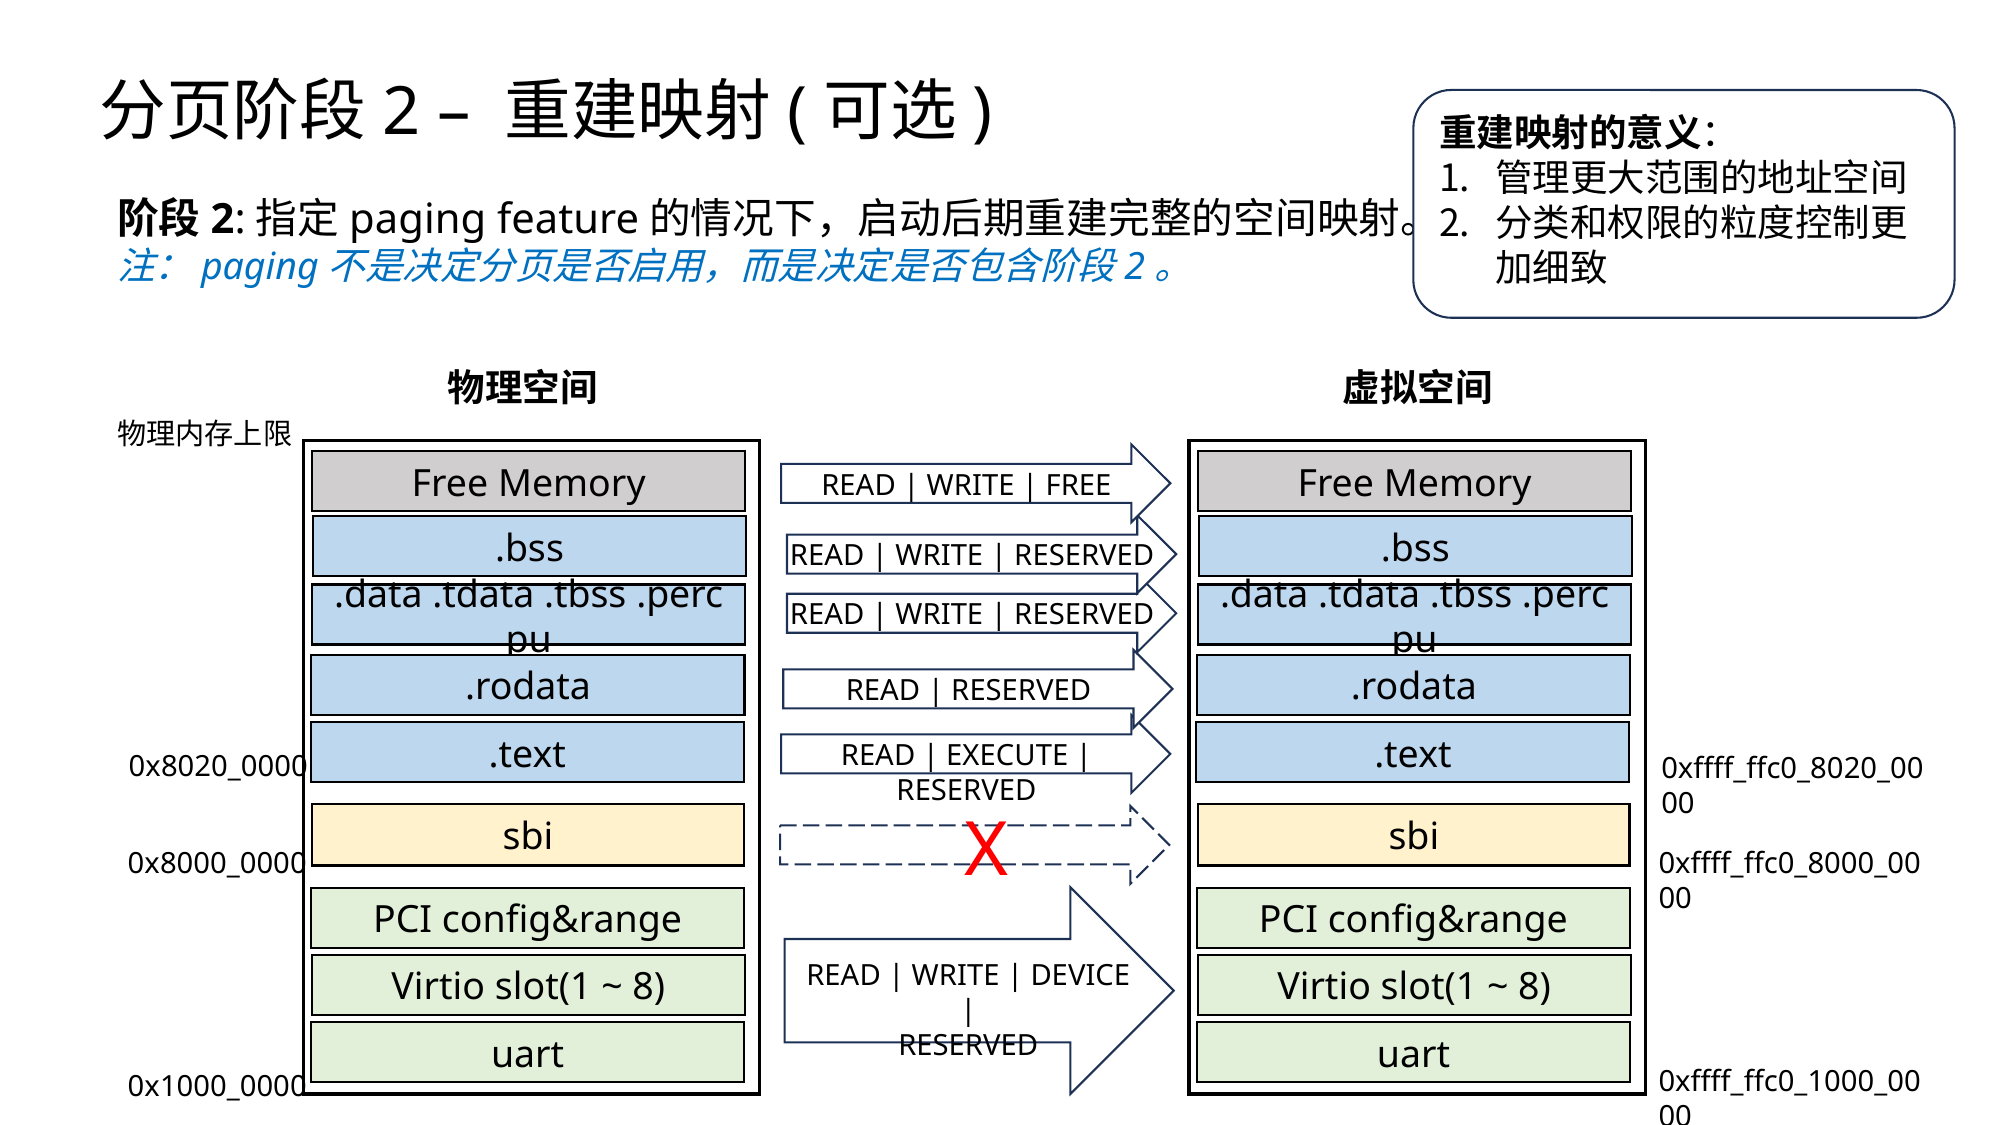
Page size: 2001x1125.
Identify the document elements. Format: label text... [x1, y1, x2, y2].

text_box [1188, 439, 1646, 1095]
text_box READ | RESERVED [763, 664, 1174, 714]
text_box Virtio slot(1 ~ 8) [311, 954, 746, 1016]
text_box READ | WRITE | RESERVED [767, 529, 1178, 579]
text_box [1136, 723, 1146, 728]
text_box .bss [312, 515, 747, 577]
text_box Free Memory [311, 450, 746, 512]
text_box 0x8000_0000 [112, 836, 355, 887]
text_box uart [310, 1021, 745, 1083]
text_box READ | WRITE | FREE [761, 458, 1172, 509]
text_box [779, 824, 949, 866]
text_box [1136, 639, 1152, 655]
text_box READ | WRITE | RESERVED [767, 588, 1178, 639]
text_box [1130, 509, 1147, 525]
text_box READ | WRITE | DEVICE | RESERVED [783, 949, 1154, 1069]
text_box 重建映射的意义： 管理更大范围的地址空间 分类和权限的粒度控制更加细致 [1412, 88, 1956, 319]
text_box PCI config&range [310, 887, 745, 949]
text_box [1132, 714, 1149, 731]
text_box READ | EXECUTE | RESERVED [761, 728, 1172, 814]
text_box uart [1196, 1021, 1631, 1083]
text_box 物理内存上限 [102, 408, 345, 458]
text_box 0xffff_ffc0_1000_0000 [1643, 1055, 1943, 1125]
text_box [1069, 1069, 1097, 1097]
text_box X [949, 793, 1024, 898]
text_box 阶段2:指定paging feature的情况下，启动后期重建完整的空间映射。 注：paging不是决定分页是否启用，而是决定是否包含阶段2。 [102, 184, 1414, 295]
text_box 0x8020_0000 [114, 739, 357, 790]
text_box .text [310, 721, 745, 783]
text_box [1130, 441, 1147, 458]
text_box [1154, 969, 1176, 1012]
text_box [302, 439, 761, 1095]
text_box [783, 884, 1134, 949]
text_box Free Memory [1197, 450, 1632, 512]
text_box .data .tdata .tbss .percpu [1197, 583, 1632, 646]
text_box .data .tdata .tbss .percpu [311, 583, 746, 646]
text_box .rodata [310, 654, 746, 716]
text_box .rodata [1196, 654, 1631, 716]
text_box 0xffff_ffc0_8020_0000 [1646, 742, 1946, 827]
text_box 分页阶段2 – 重建映射(可选) [84, 60, 1042, 156]
text_box [1132, 647, 1150, 664]
text_box [1136, 516, 1153, 529]
text_box PCI config&range [1196, 887, 1631, 949]
text_box Virtio slot(1 ~ 8) [1197, 954, 1632, 1016]
text_box .text [1195, 721, 1630, 783]
text_box sbi [1197, 803, 1631, 867]
text_box .bss [1198, 515, 1633, 577]
text_box sbi [311, 803, 745, 867]
text_box 物理空间 [432, 356, 622, 417]
text_box [1136, 579, 1153, 596]
text_box [1024, 803, 1171, 887]
text_box 0xffff_ffc0_8000_0000 [1643, 836, 1943, 922]
text_box 0x1000_0000 [112, 1059, 355, 1110]
text_box 虚拟空间 [1327, 356, 1517, 417]
